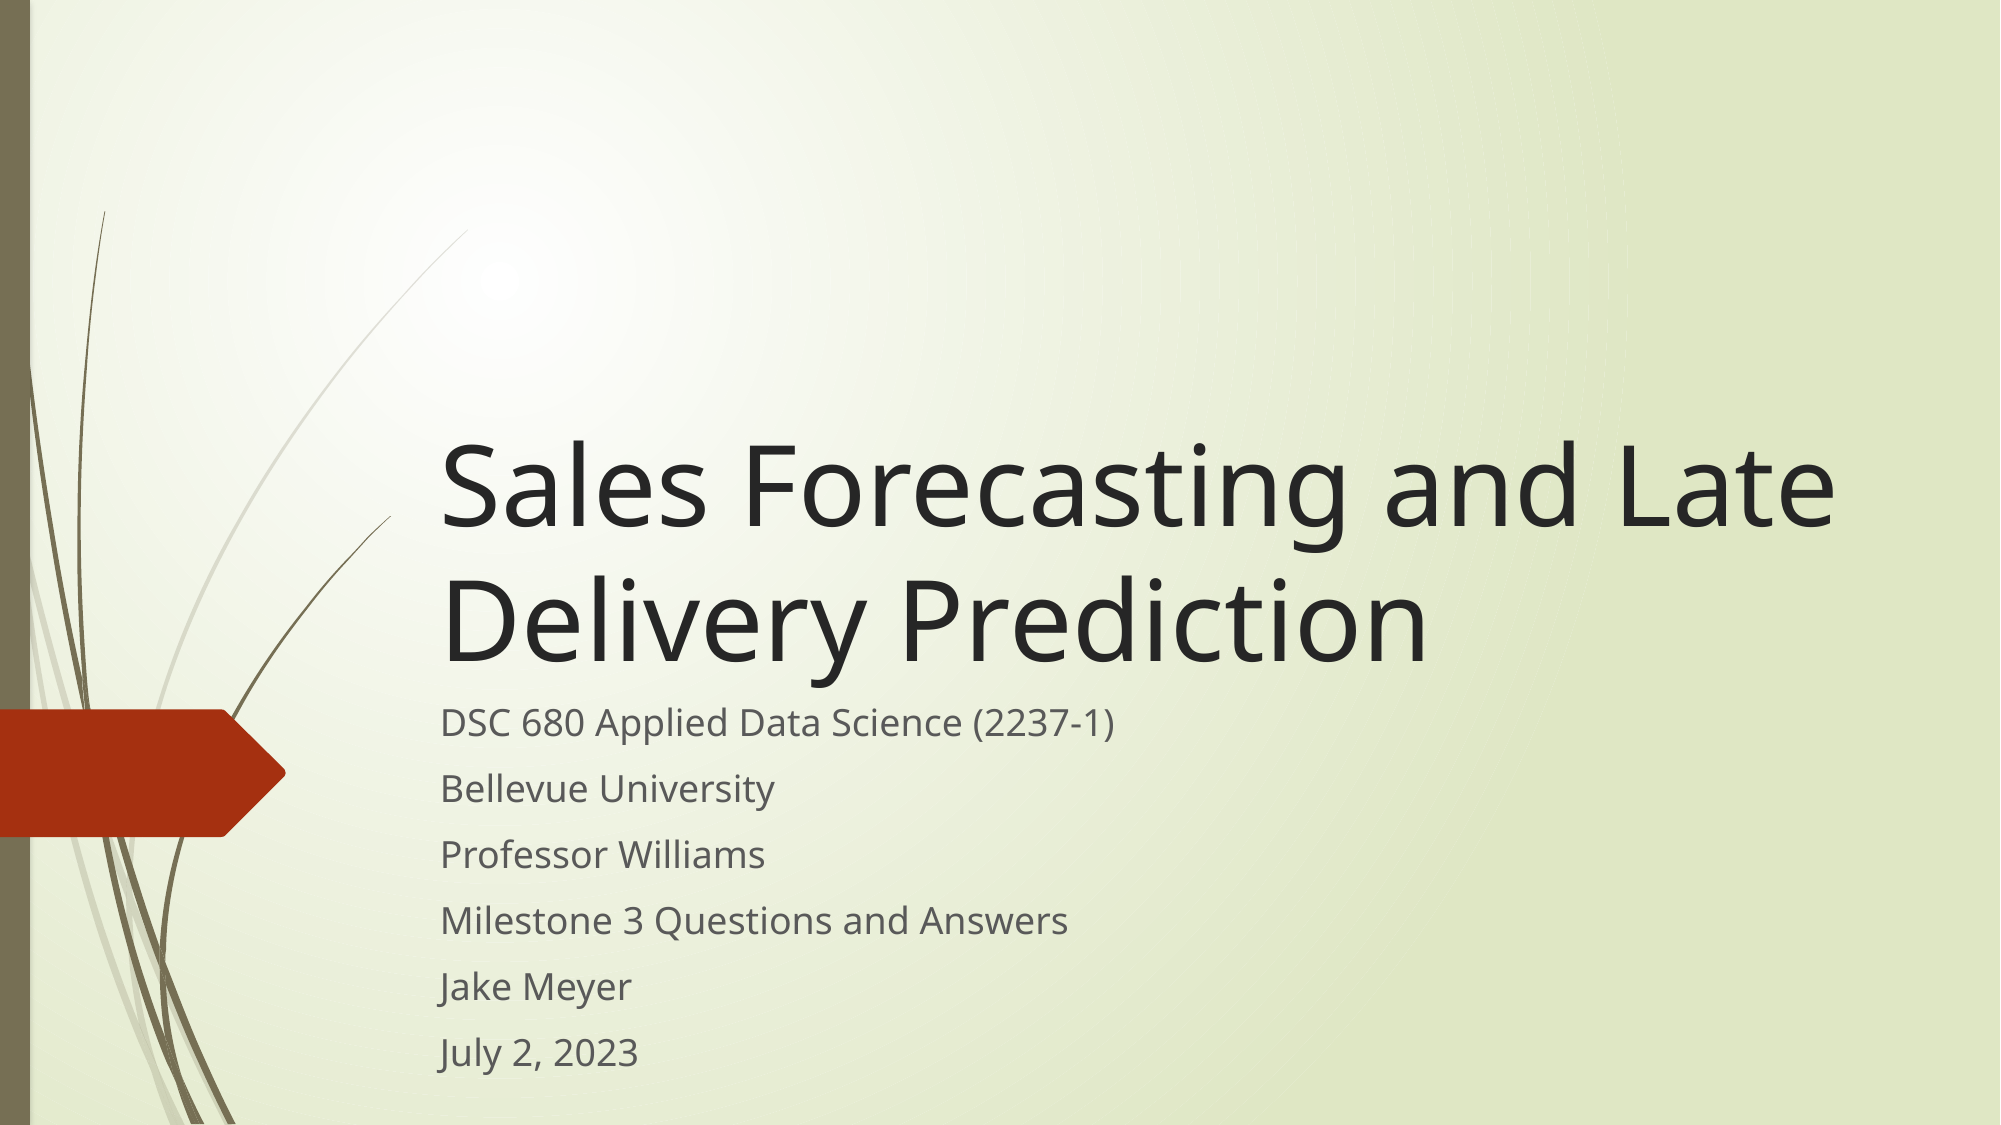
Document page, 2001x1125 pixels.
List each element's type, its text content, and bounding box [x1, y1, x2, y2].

subtitle DSC 680 Applied Data Science (2237-1) Bellevue University Professor Williams Milestone 3 Questions and Answers Jake Meyer July 2, 2023 [424, 691, 1888, 1098]
title Sales Forecasting and Late Delivery Prediction [424, 320, 1888, 691]
